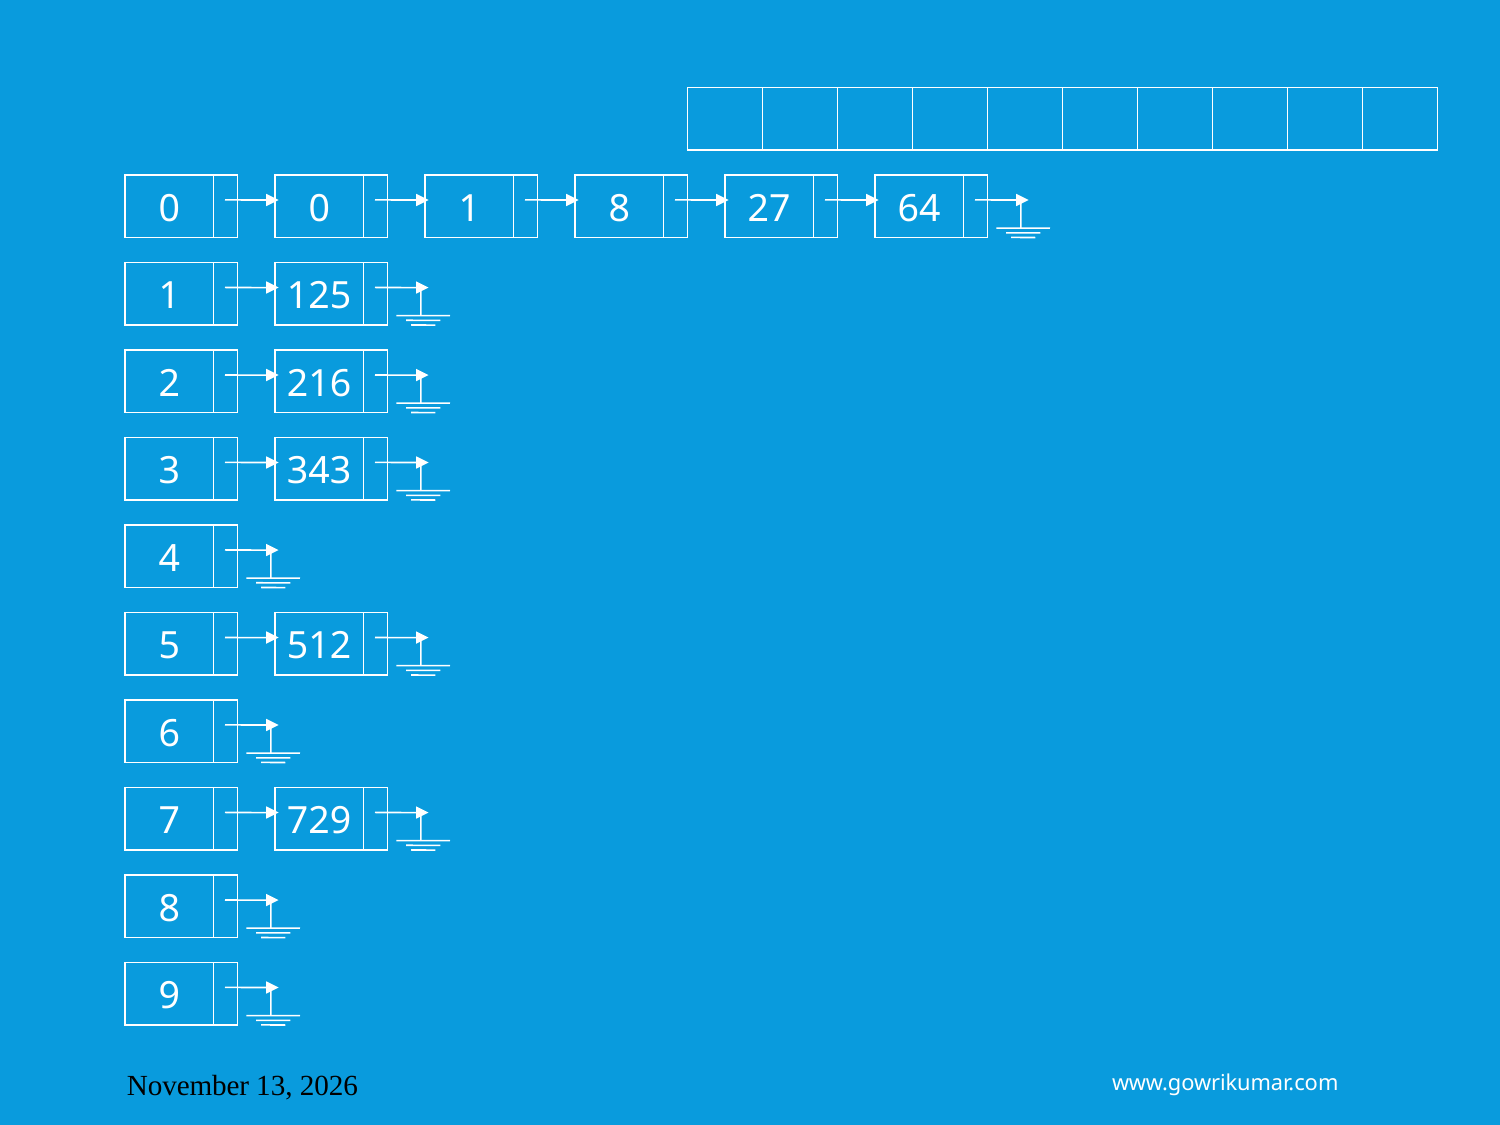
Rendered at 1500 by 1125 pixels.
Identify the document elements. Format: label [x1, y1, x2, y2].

text_box [124, 699, 301, 763]
slide_number [111, 1053, 538, 1114]
text_box [124, 962, 301, 1026]
text_box [124, 787, 451, 851]
text_box [124, 349, 451, 413]
footer [687, 1053, 1354, 1114]
text_box [124, 612, 451, 676]
text_box [687, 87, 1438, 150]
text_box [124, 262, 451, 326]
text_box [124, 174, 1051, 238]
text_box [124, 524, 301, 588]
text_box [124, 437, 451, 501]
text_box [124, 874, 301, 938]
